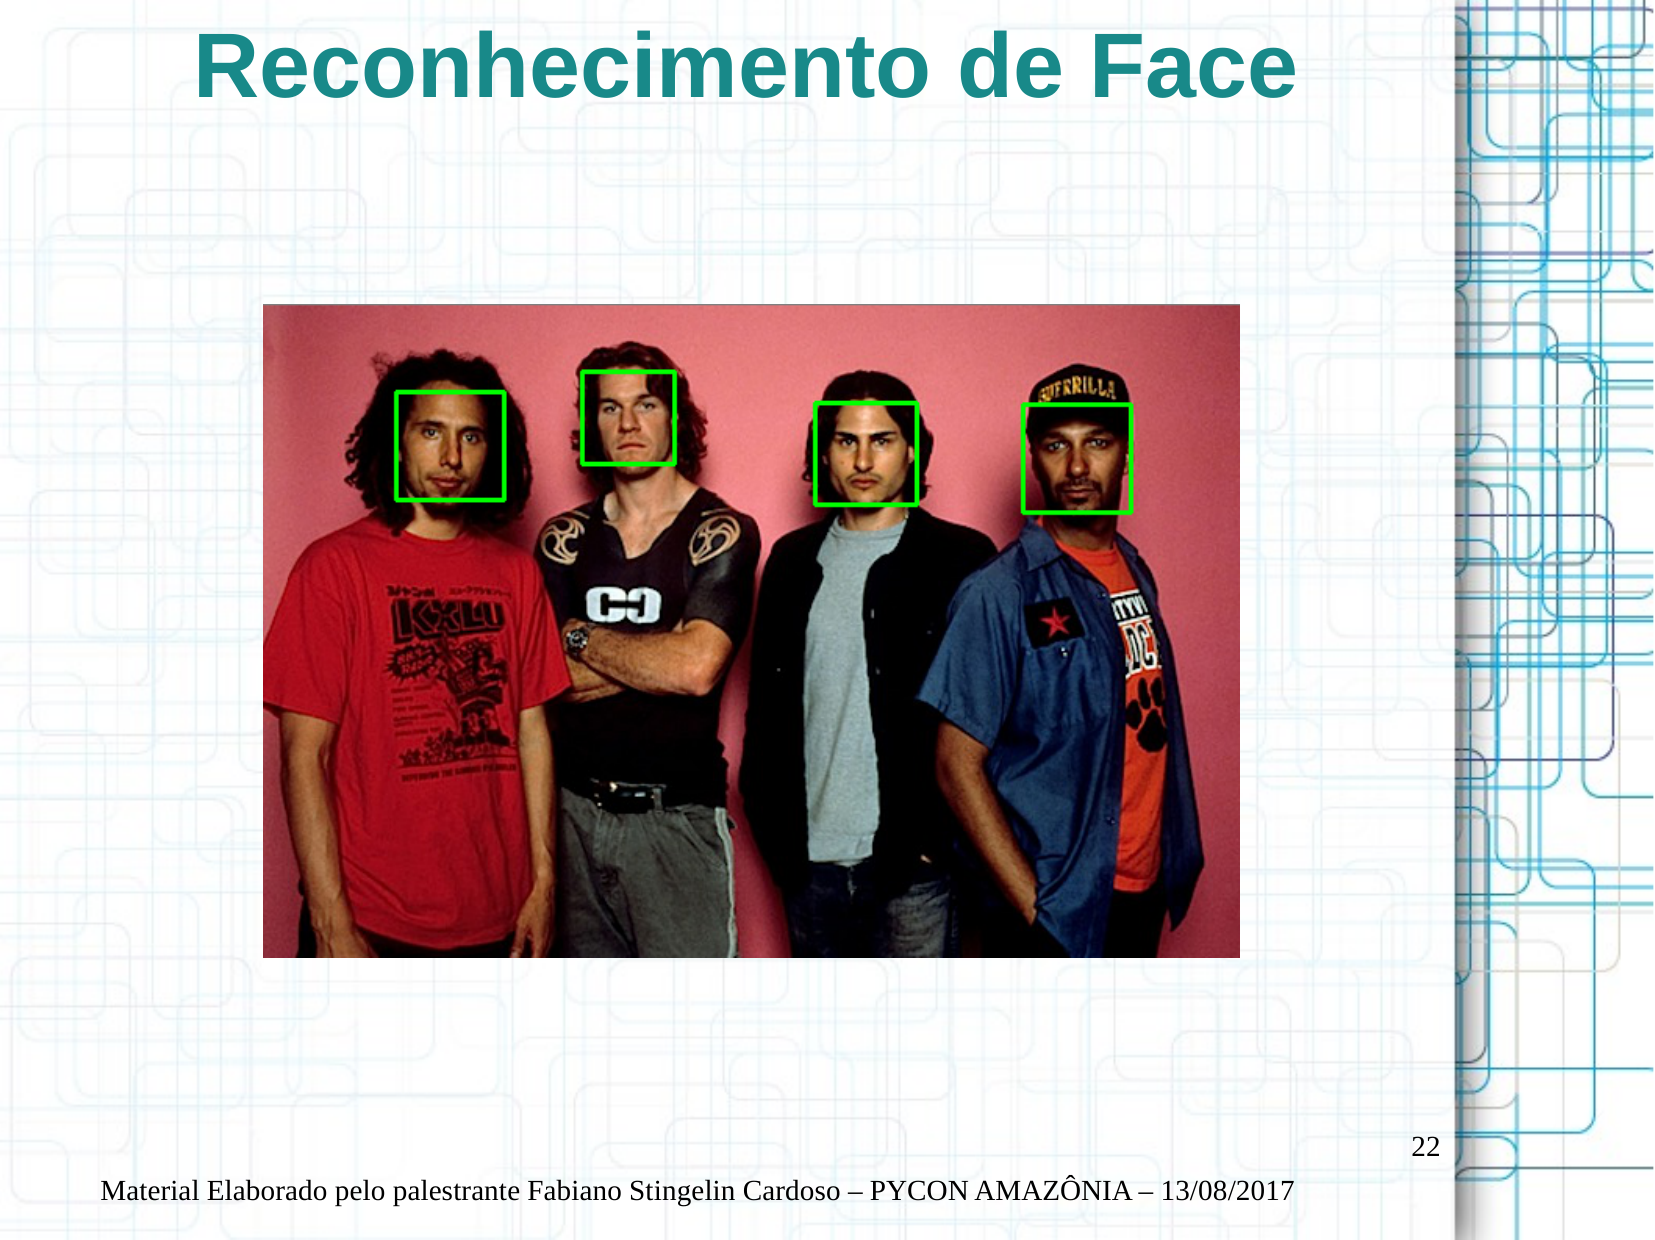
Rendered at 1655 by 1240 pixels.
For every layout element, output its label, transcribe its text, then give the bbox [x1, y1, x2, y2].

picture [262, 303, 1240, 958]
text_box [0, 0, 1654, 1240]
text_box 22 [1409, 1130, 1450, 1164]
text_box Material Elaborado pelo palestrante Fabiano Stingelin Cardoso – PYCON AMAZÔNIA – 13/08/2017 [98, 1173, 1387, 1208]
text_box Reconhecimento de Face [114, 19, 1377, 116]
